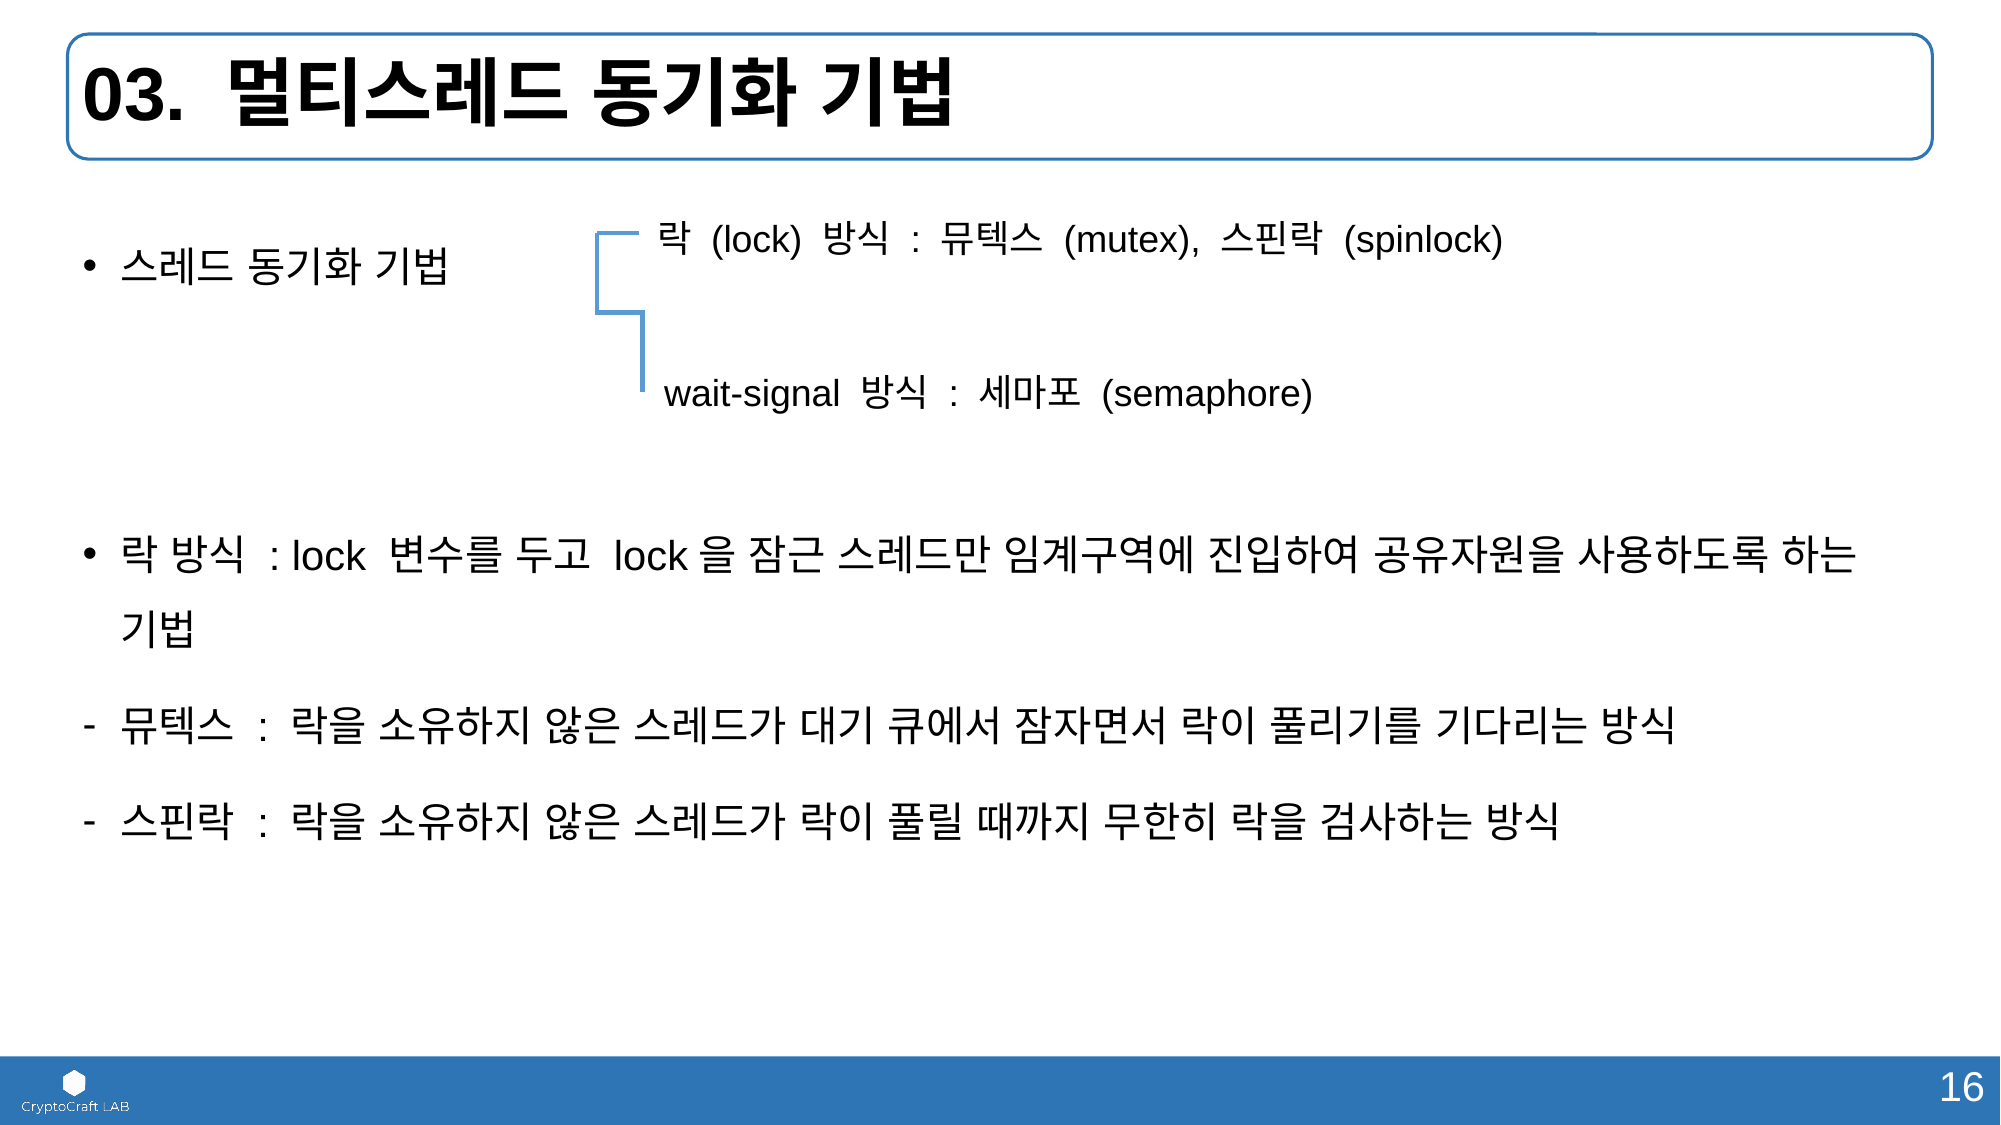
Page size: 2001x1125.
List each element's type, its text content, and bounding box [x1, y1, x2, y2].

list 스레드 동기화 기법 락 방식 : lock 변수를 두고 lock을 잠근 스레드만 임계구역에 진입하여 공유자원을 사용하도록 하는 기법 뮤텍스 : 락을 소유하지 않은 스레드가 대기 큐에서 잠자면서 락이 풀리기를 기다리는 방식 스핀락 : 락을 소유하지 않은 스레드가 락이 풀릴 때까지 무한히 락을 검사하는 방식 [67, 207, 1933, 1038]
picture [13, 1061, 138, 1123]
title 03. 멀티스레드 동기화 기법 [67, 34, 1933, 160]
text_box wait-signal 방식 : 세마포 (semaphore) [649, 361, 1329, 422]
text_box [597, 232, 643, 393]
text_box 락 (lock) 방식 : 뮤텍스 (mutex), 스핀락 (spinlock) [642, 207, 1519, 268]
